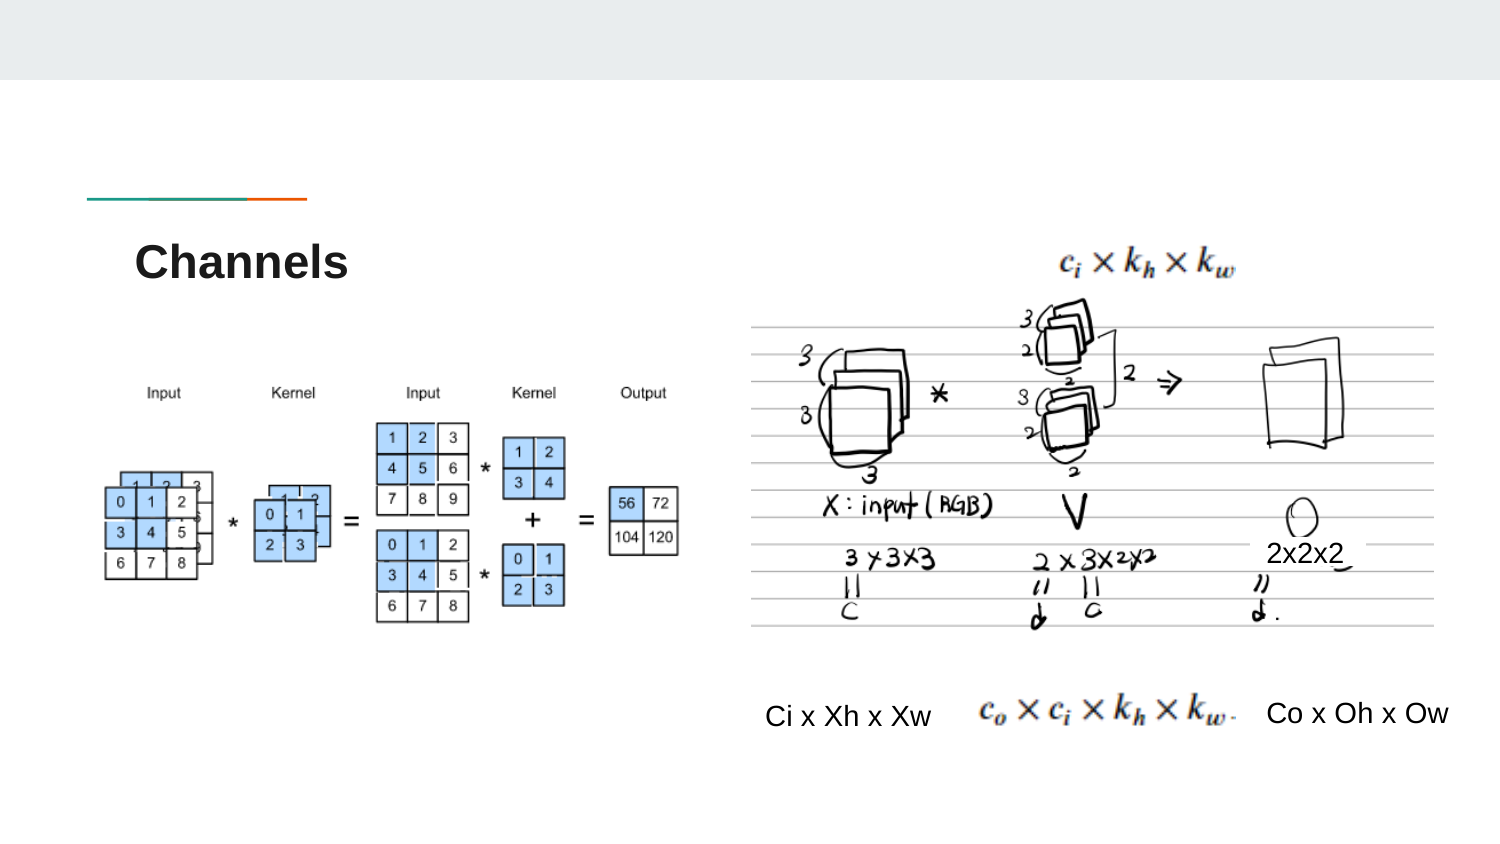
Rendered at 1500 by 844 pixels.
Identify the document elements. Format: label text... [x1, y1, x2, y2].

title Channels [119, 216, 1381, 305]
picture [751, 233, 1435, 652]
text_box Ci x Xh x Xw [750, 689, 965, 740]
text_box Co x Oh x Ow [1251, 686, 1470, 737]
picture [971, 685, 1237, 741]
picture [97, 368, 703, 627]
